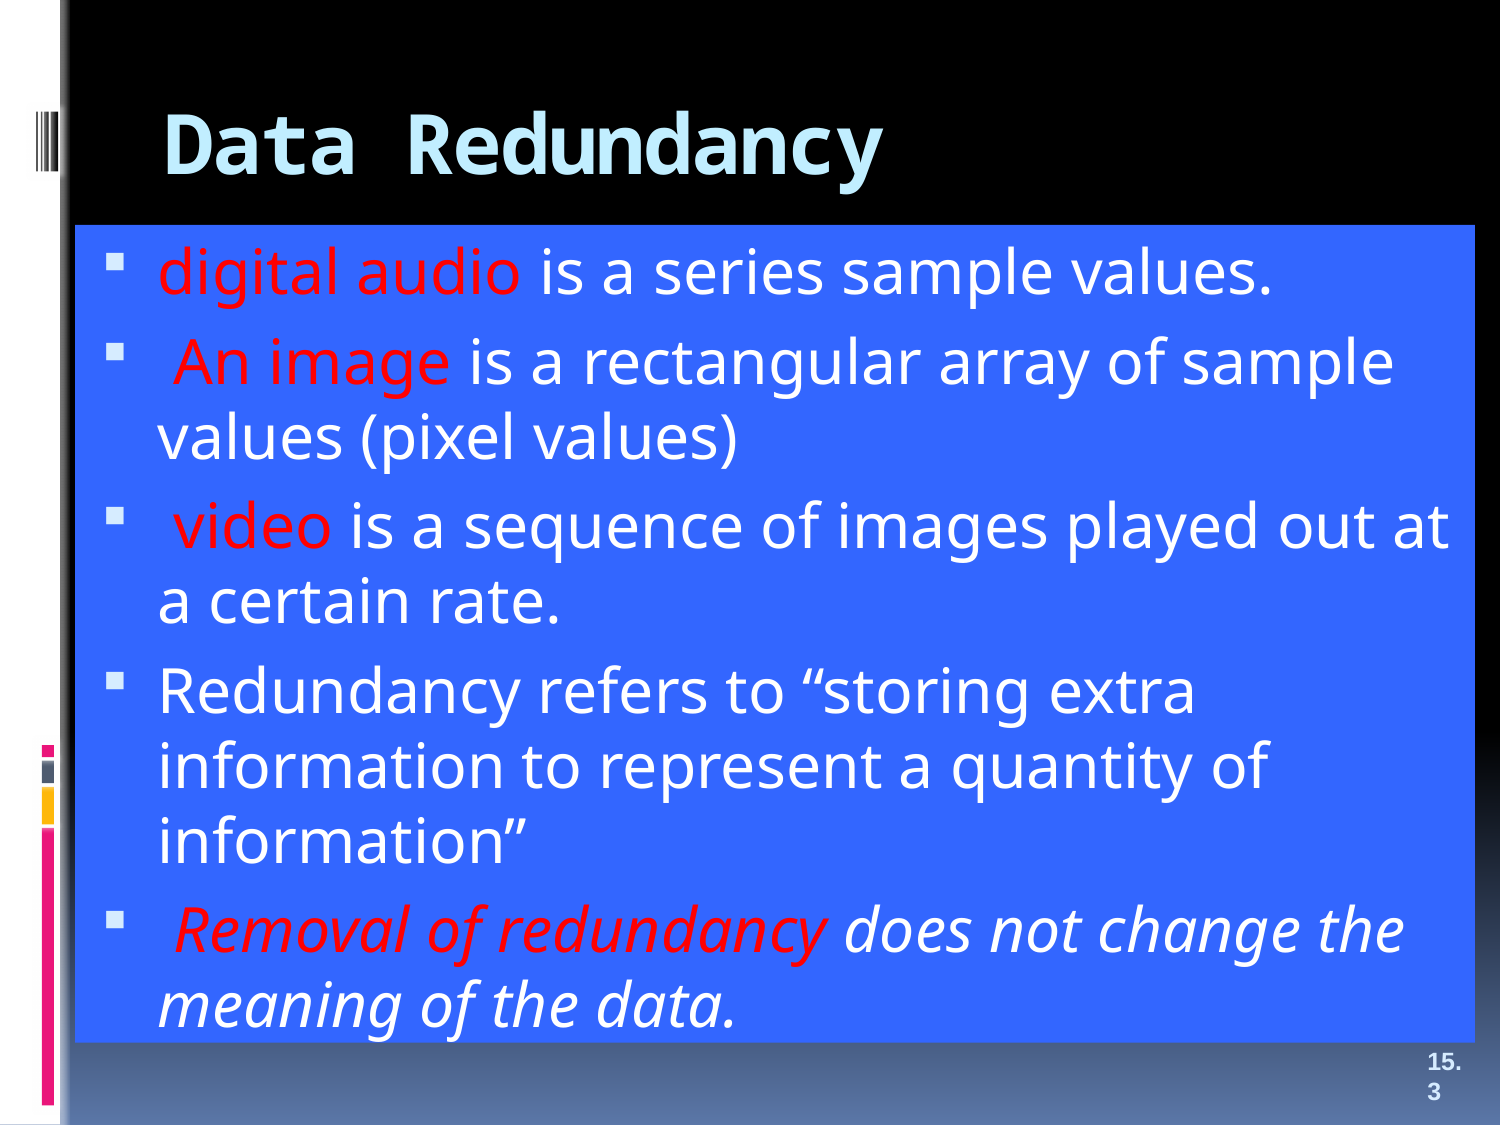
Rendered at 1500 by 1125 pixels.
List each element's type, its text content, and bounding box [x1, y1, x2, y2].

slide_number 15.3 [1412, 1052, 1488, 1113]
list digital audio is a series sample values. An image is a rectangular array of sample values (pixel values) video is a sequence of images played out at a certain rate. Redundancy refers to “storing extra information to represent a quantity of information” Removal of redundancy does not change the meaning of the data. [74, 224, 1476, 1043]
title Data Redundancy [150, 84, 1425, 224]
